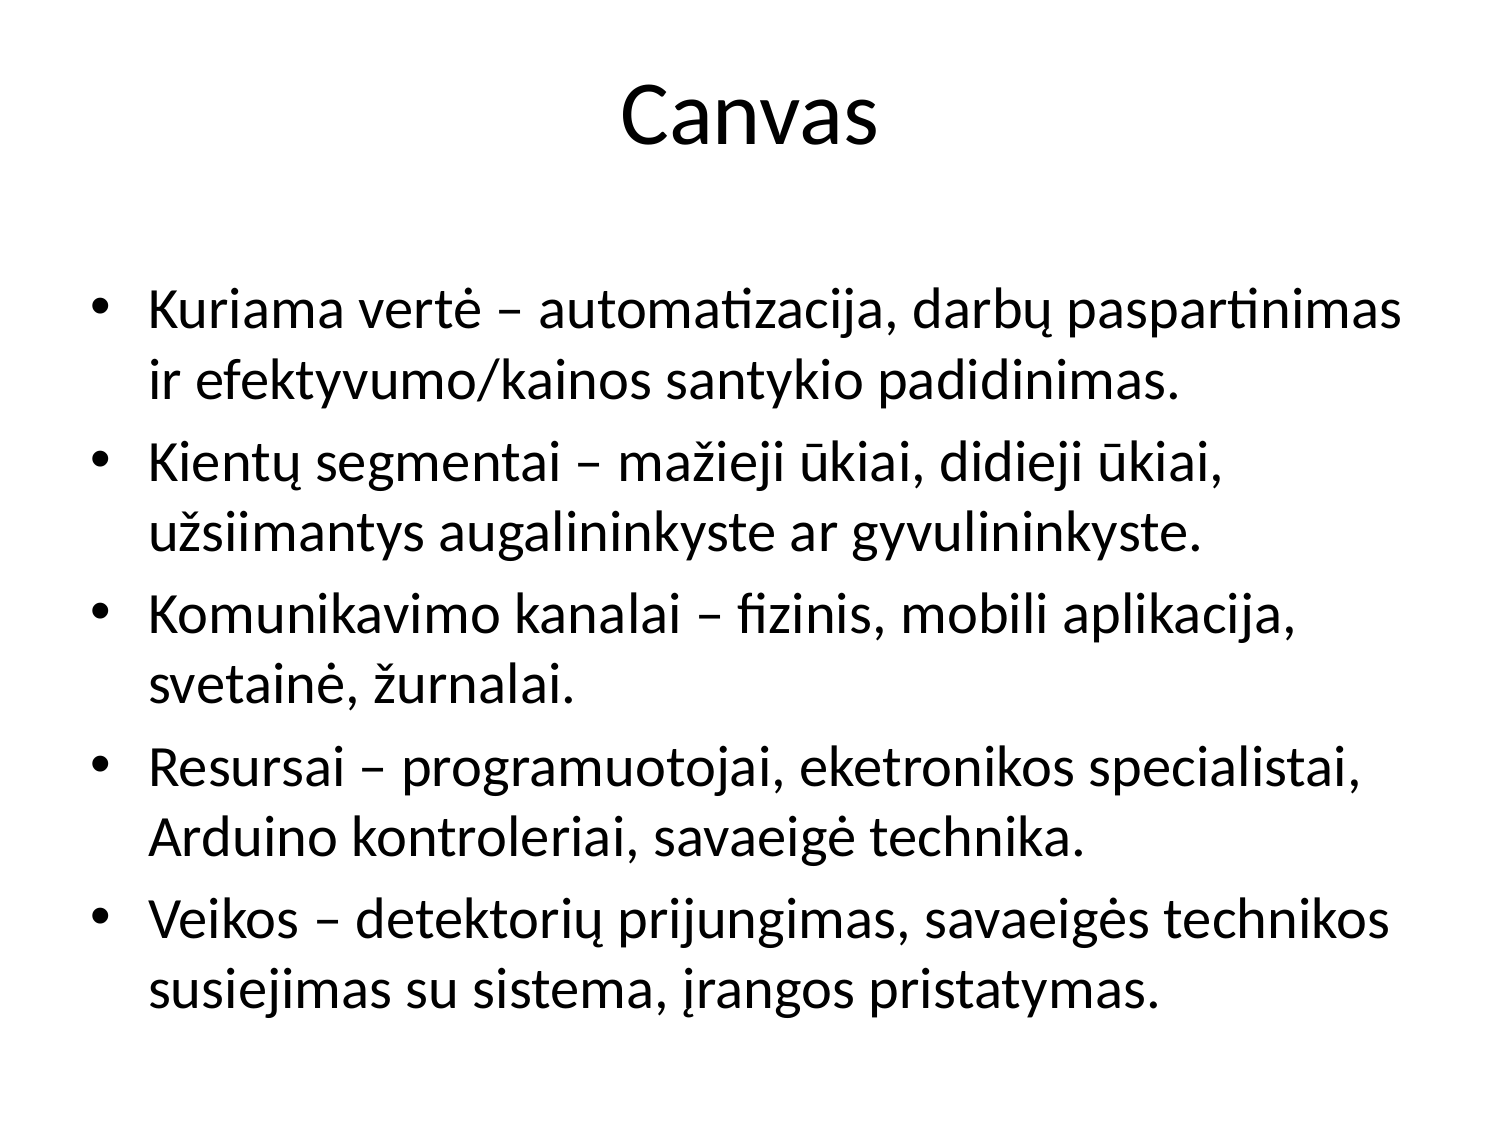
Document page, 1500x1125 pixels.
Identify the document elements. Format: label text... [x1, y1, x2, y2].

list Kuriama vertė – automatizacija, darbų paspartinimas ir efektyvumo/kainos santykio padidinimas. Kientų segmentai – mažieji ūkiai, didieji ūkiai, užsiimantys augalininkyste ar gyvulininkyste. Komunikavimo kanalai – fizinis, mobili aplikacija, svetainė, žurnalai. Resursai – programuotojai, eketronikos specialistai, Arduino kontroleriai, savaeigė technika. Veikos – detektorių prijungimas, savaeigės technikos susiejimas su sistema, įrangos pristatymas. [75, 262, 1425, 1047]
title Canvas [75, 19, 1425, 197]
